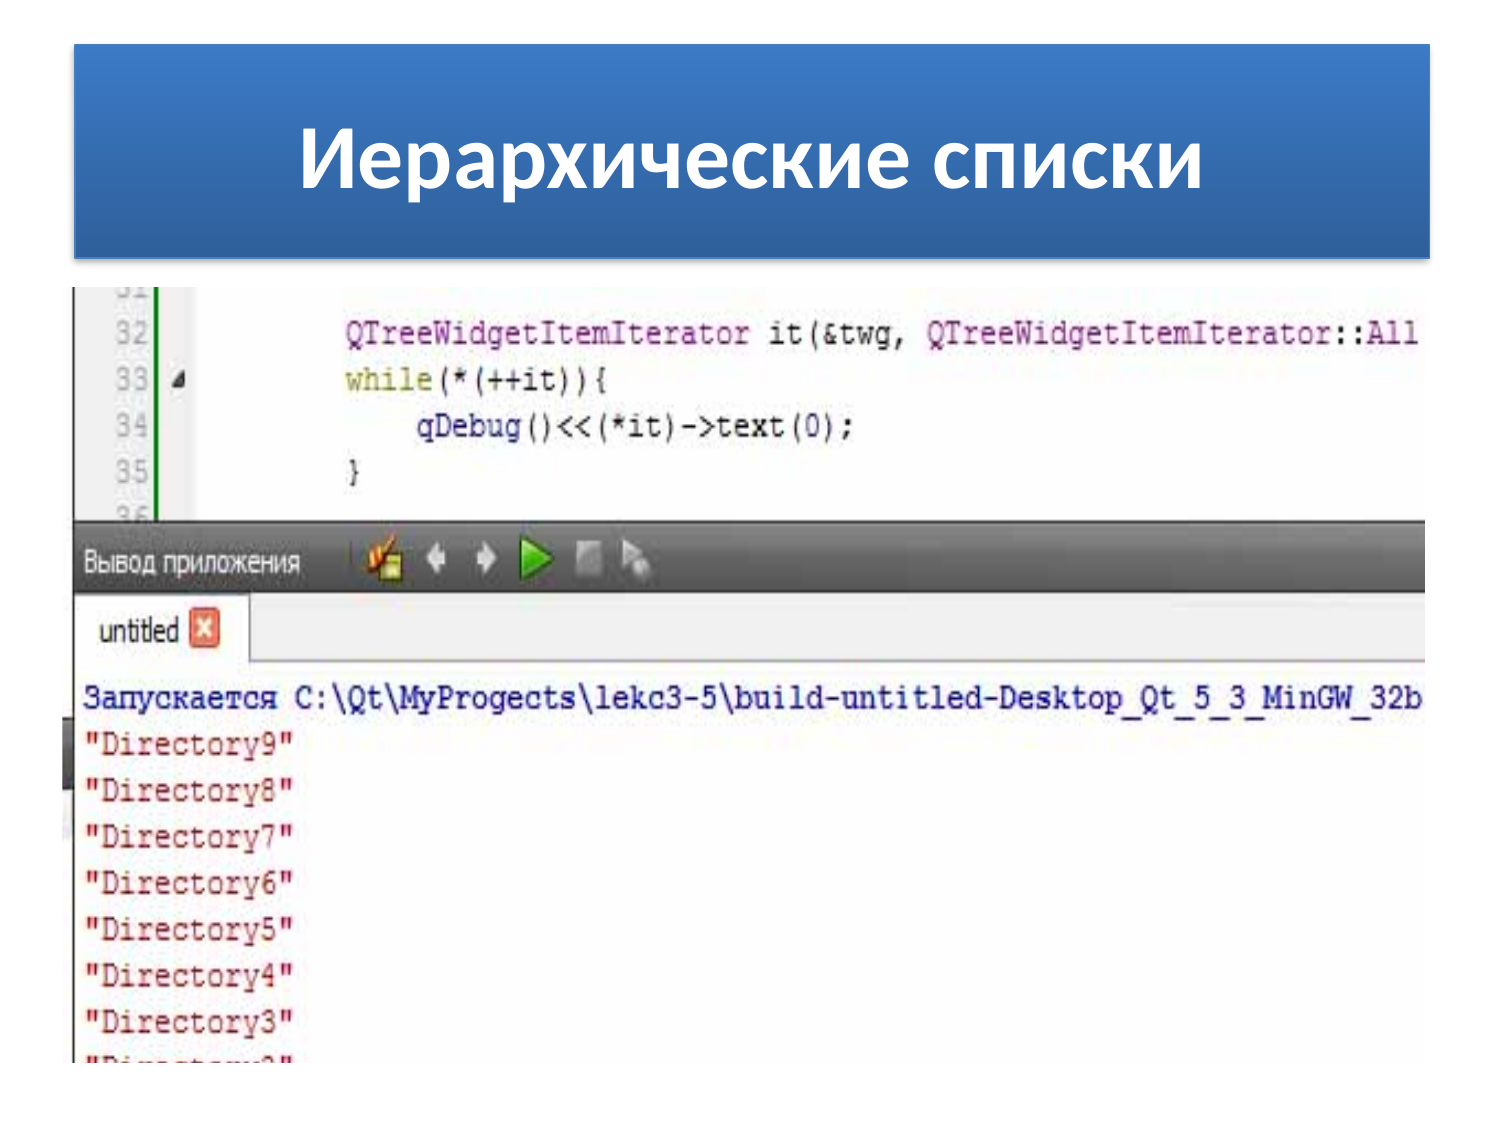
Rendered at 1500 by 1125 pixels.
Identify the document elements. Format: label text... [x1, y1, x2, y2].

title Иерархические списки [74, 44, 1430, 259]
picture [62, 287, 1426, 1063]
